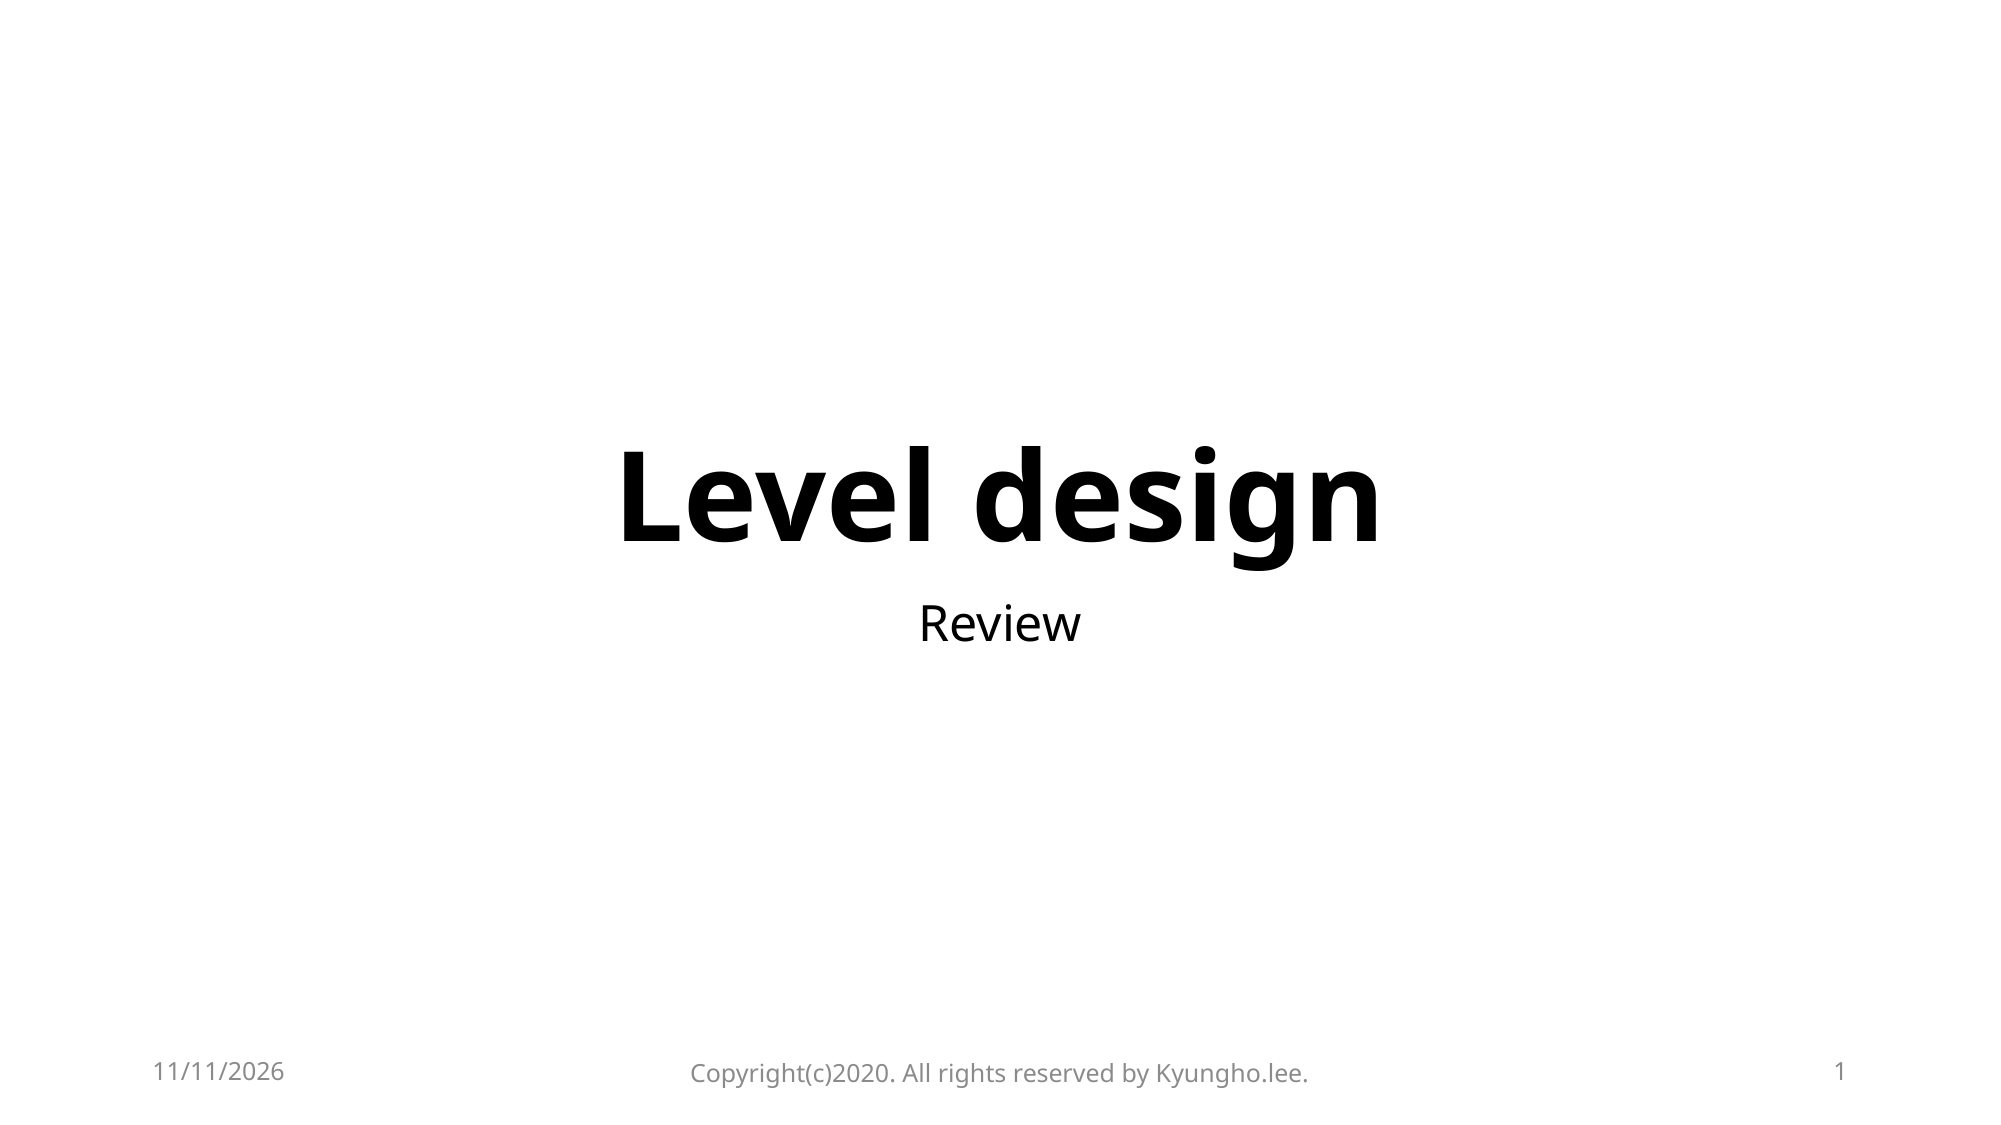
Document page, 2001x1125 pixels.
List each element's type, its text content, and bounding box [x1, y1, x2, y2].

subtitle Review [249, 590, 1750, 863]
slide_number 1 [1412, 1042, 1863, 1103]
footer Copyright(c)2020. All rights reserved by Kyungho.lee. [662, 1042, 1338, 1103]
title Level design [249, 184, 1750, 576]
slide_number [137, 1042, 588, 1103]
